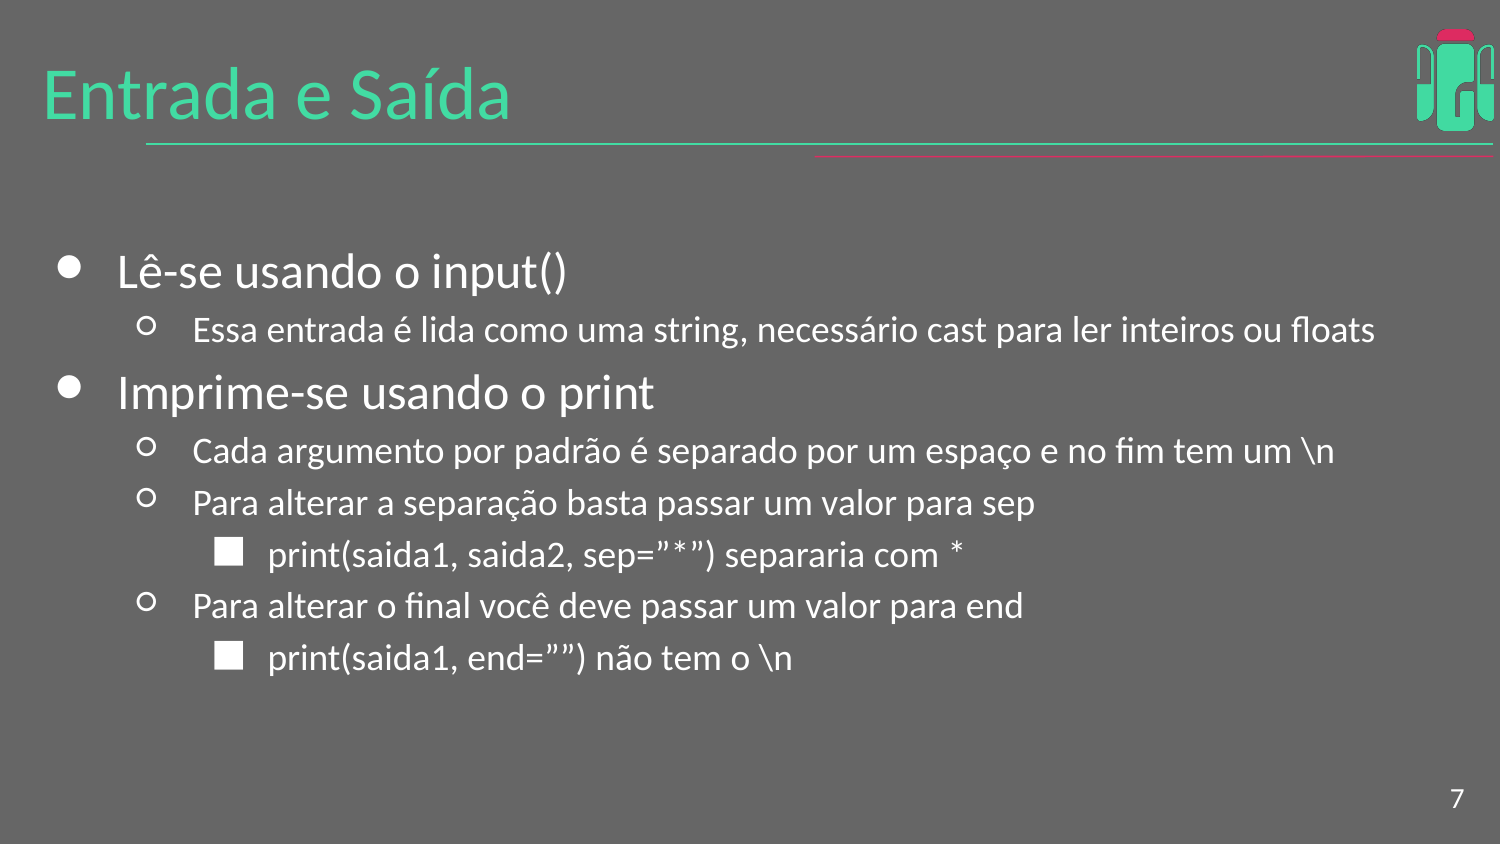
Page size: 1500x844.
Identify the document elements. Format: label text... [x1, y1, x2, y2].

title Entrada e Saída [27, 29, 1374, 131]
slide_number ‹#› [1389, 764, 1480, 830]
list Lê-se usando o input() Essa entrada é lida como uma string, necessário cast para ler inteiros ou floats Imprime-se usando o print Cada argumento por padrão é separado por um espaço e no fim tem um \n Para alterar a separação basta passar um valor para sep print(saida1, saida2, sep=”*”) separaria com * Para alterar o final você deve passar um valor para end print(saida1, end=””) não tem o \n [27, 214, 1418, 814]
picture [1417, 29, 1494, 131]
